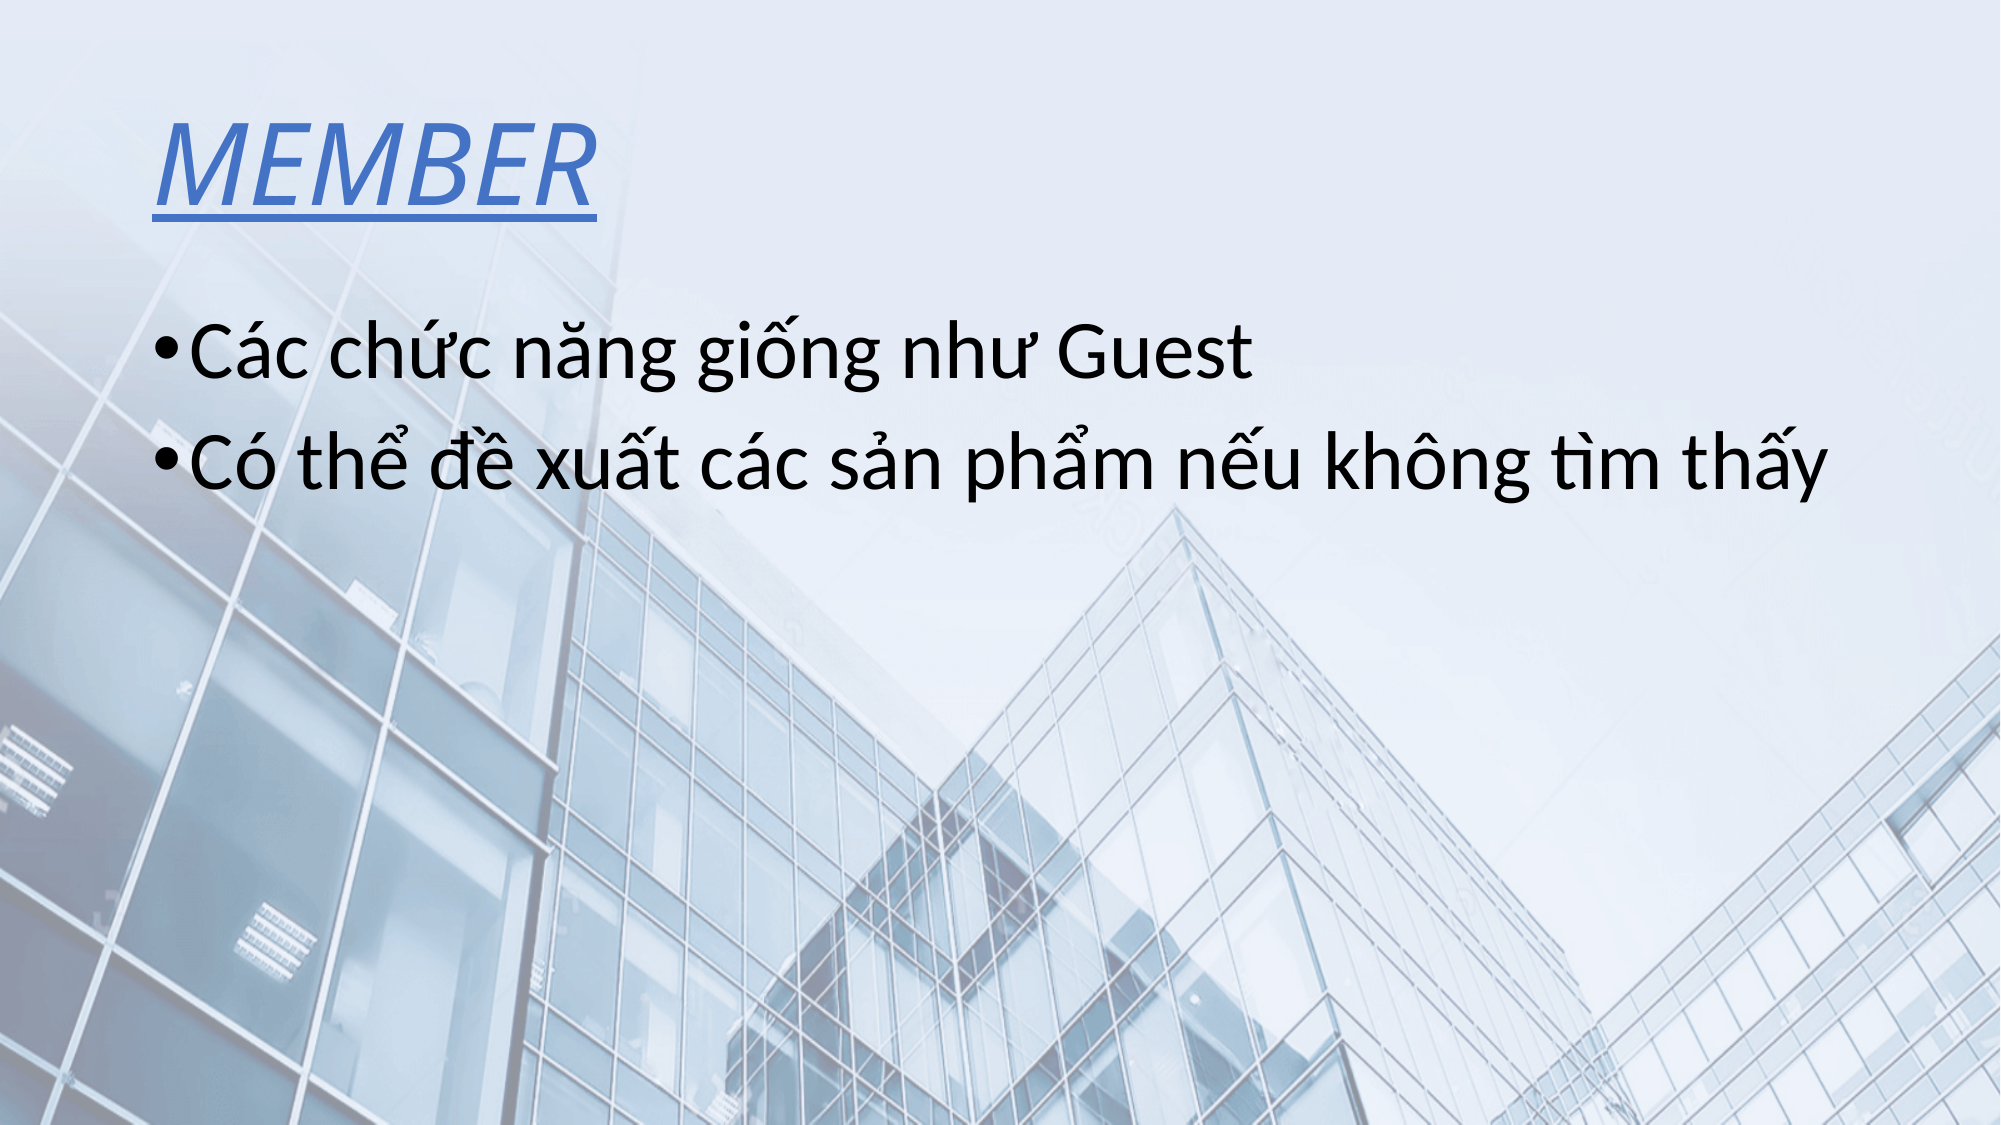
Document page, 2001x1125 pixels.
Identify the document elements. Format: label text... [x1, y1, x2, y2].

title MEMBER [137, 59, 1863, 278]
picture [0, 0, 2001, 1125]
list Các chức năng giống như Guest Có thể đề xuất các sản phẩm nếu không tìm thấy [137, 299, 1863, 1014]
